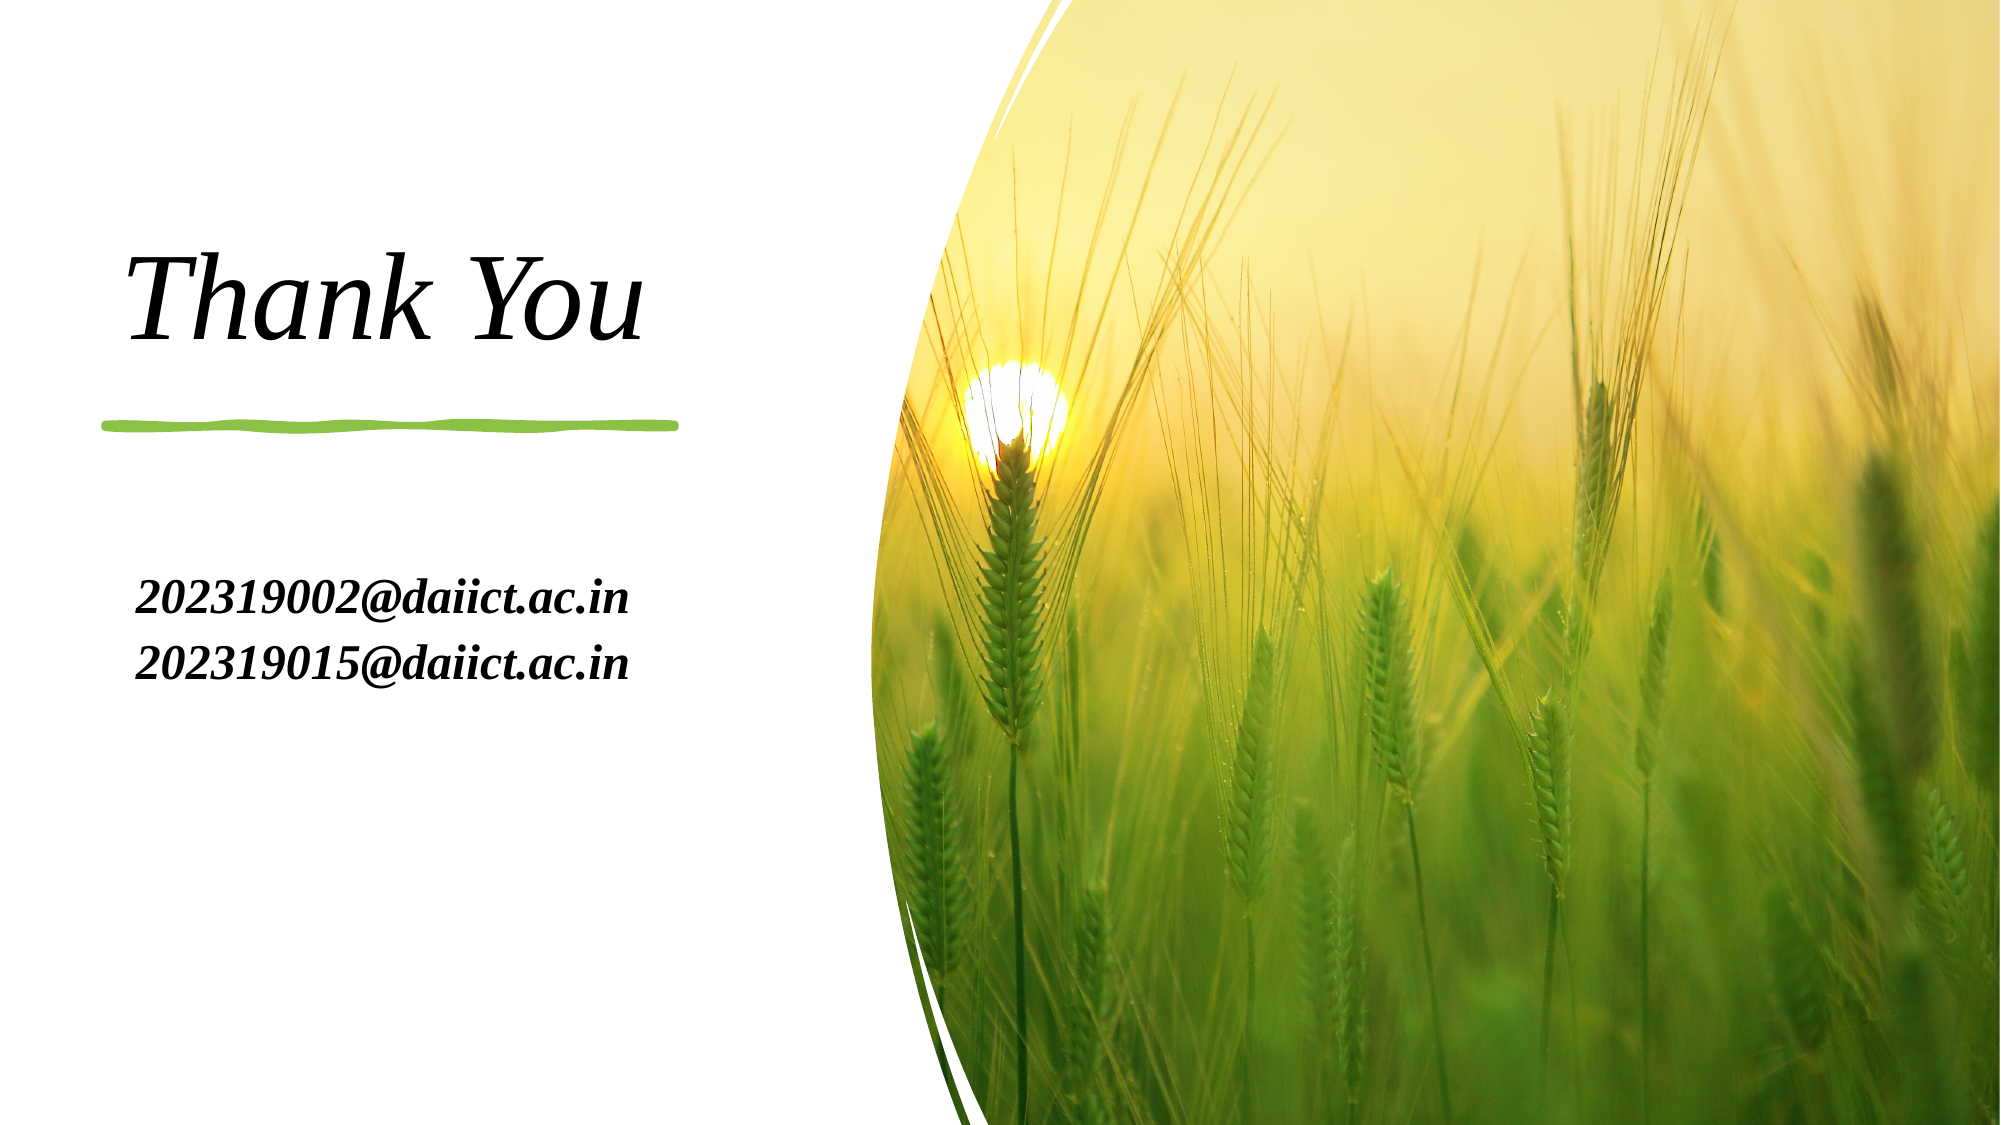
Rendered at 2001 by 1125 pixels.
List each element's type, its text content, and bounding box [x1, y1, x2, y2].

text_box [0, 0, 871, 1125]
text_box [103, 421, 676, 431]
text_box Thank You [105, 53, 822, 375]
text_box 202319002@daiict.ac.in 202319015@daiict.ac.in​ [120, 562, 871, 824]
picture [871, 0, 2000, 1125]
